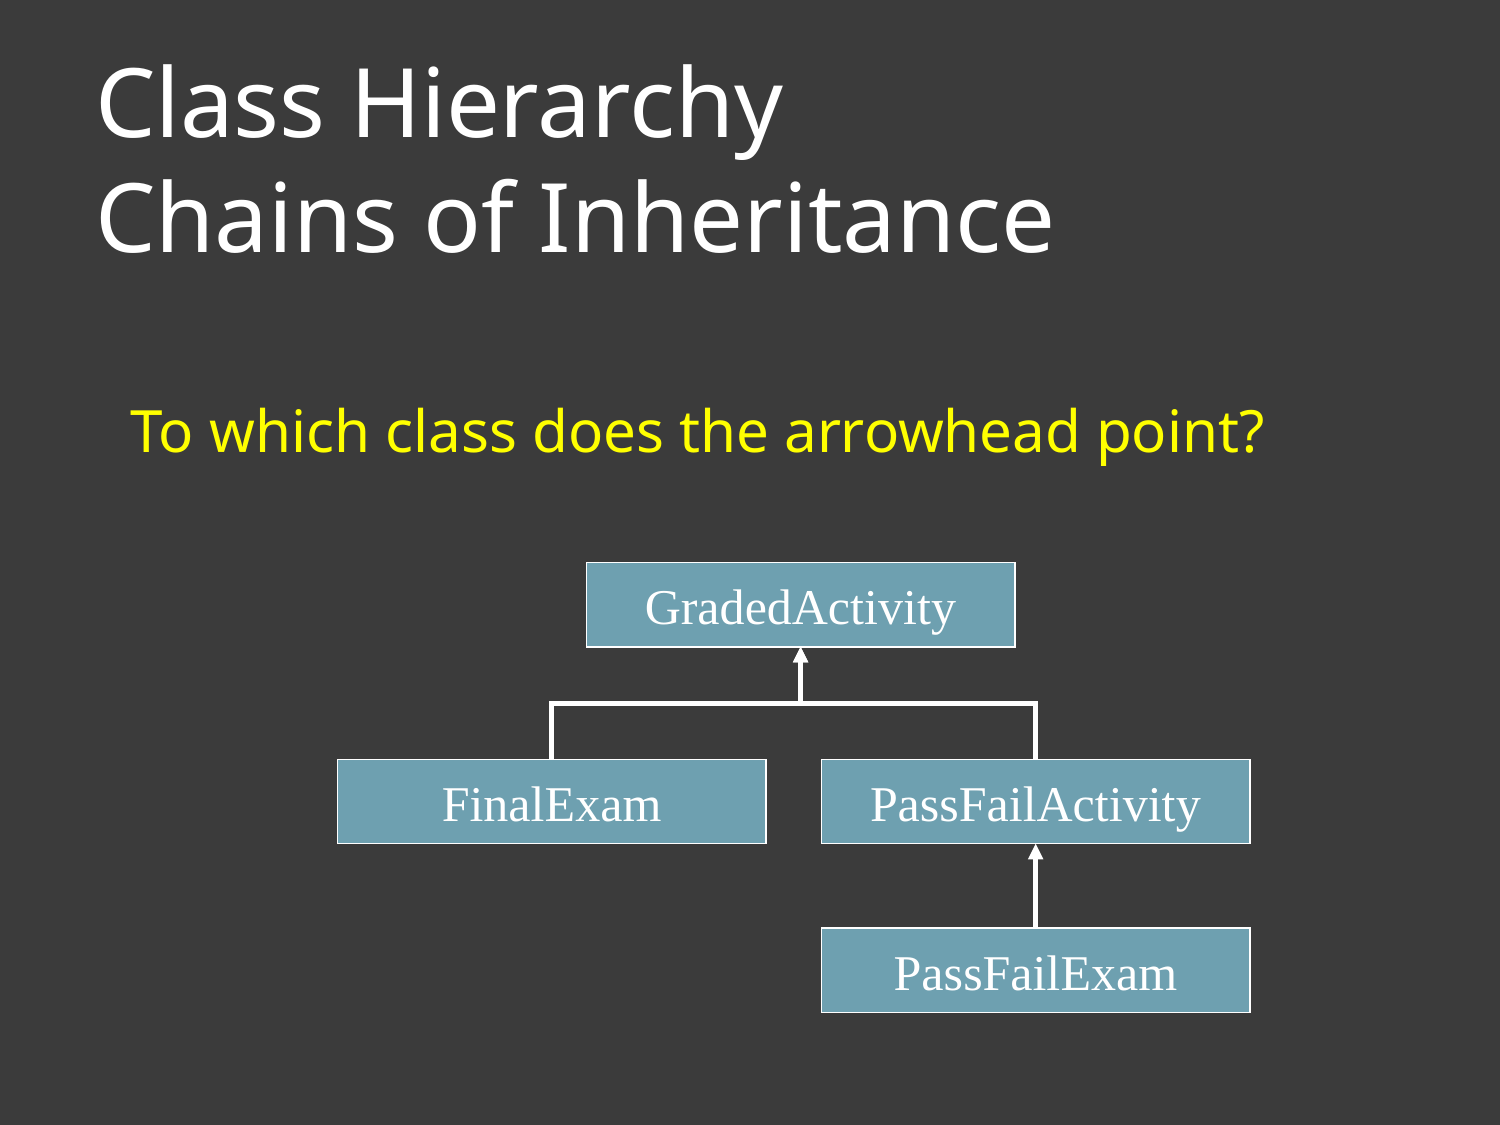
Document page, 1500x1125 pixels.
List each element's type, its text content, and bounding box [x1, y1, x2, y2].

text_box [337, 562, 1251, 1013]
title Class Hierarchy Chains of Inheritance [87, 62, 1450, 250]
text_box To which class does the arrowhead point? [116, 387, 1280, 472]
